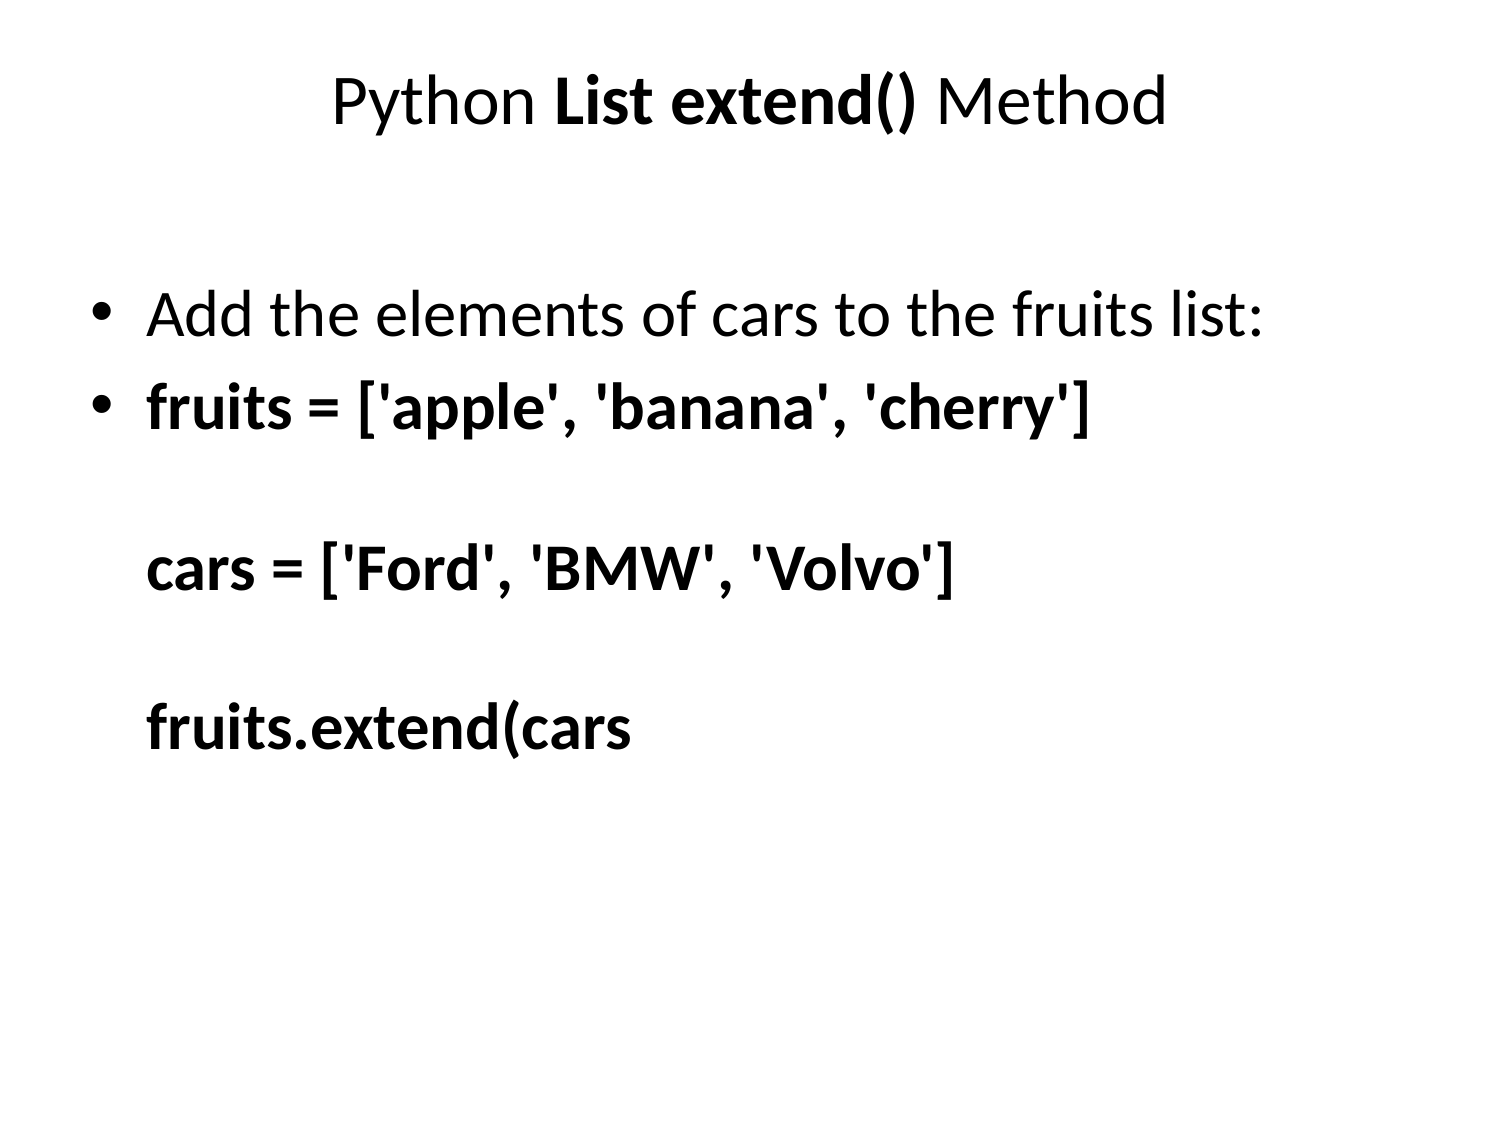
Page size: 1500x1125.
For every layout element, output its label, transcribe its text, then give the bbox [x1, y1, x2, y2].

list Add the elements of cars to the fruits list: fruits = ['apple', 'banana', 'cherry'] cars = ['Ford', 'BMW', 'Volvo'] fruits.extend(cars [75, 262, 1425, 1005]
title Python List extend() Method [75, 45, 1425, 233]
